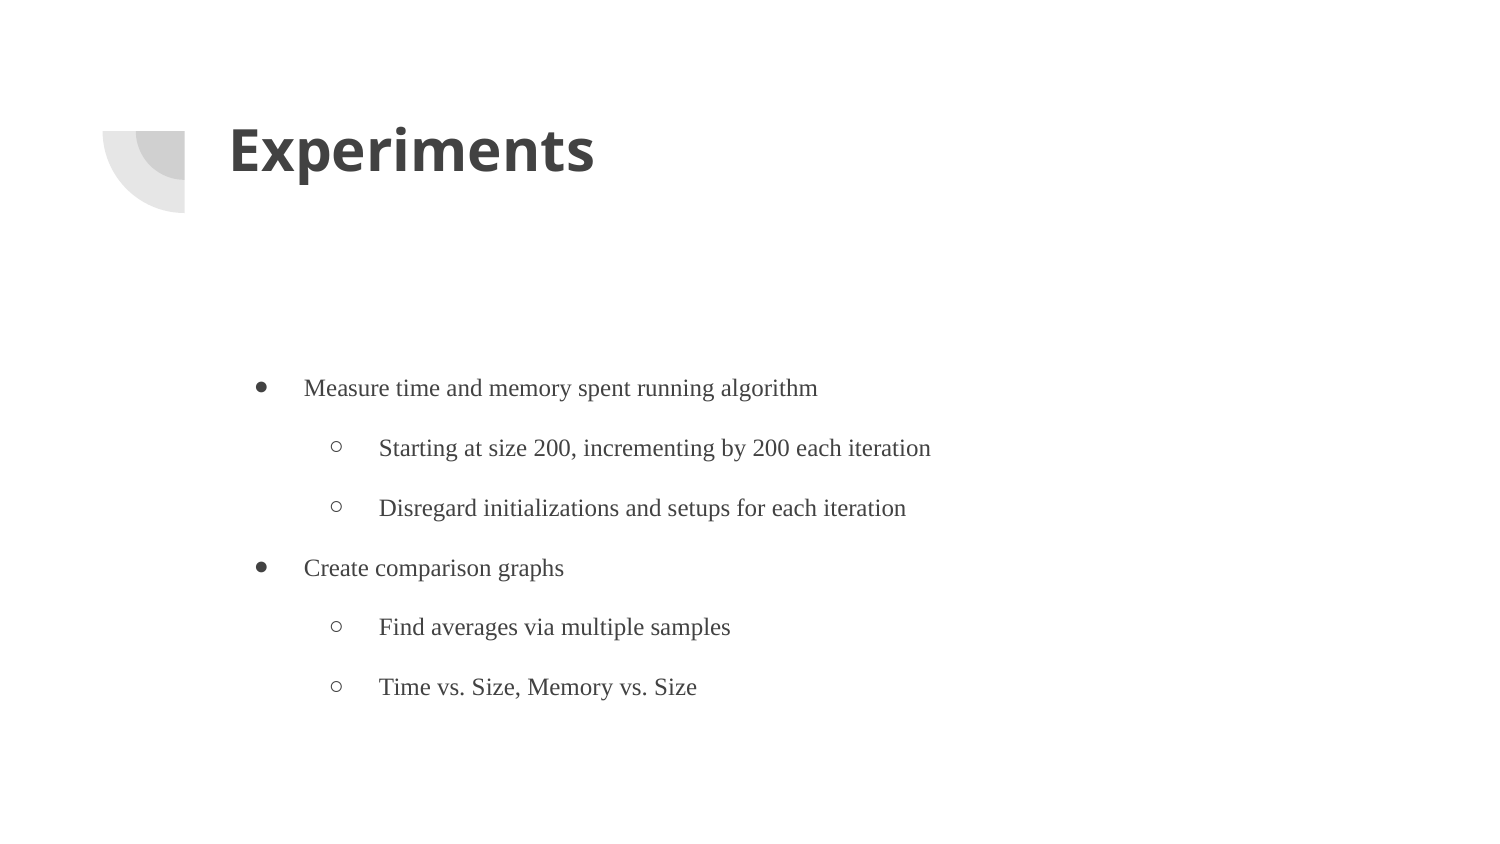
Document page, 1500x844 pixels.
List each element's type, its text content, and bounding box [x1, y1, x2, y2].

title Experiments [213, 98, 1368, 263]
list Measure time and memory spent running algorithm Starting at size 200, incrementing by 200 each iteration Disregard initializations and setups for each iteration Create comparison graphs Find averages via multiple samples Time vs. Size, Memory vs. Size [213, 326, 1368, 744]
